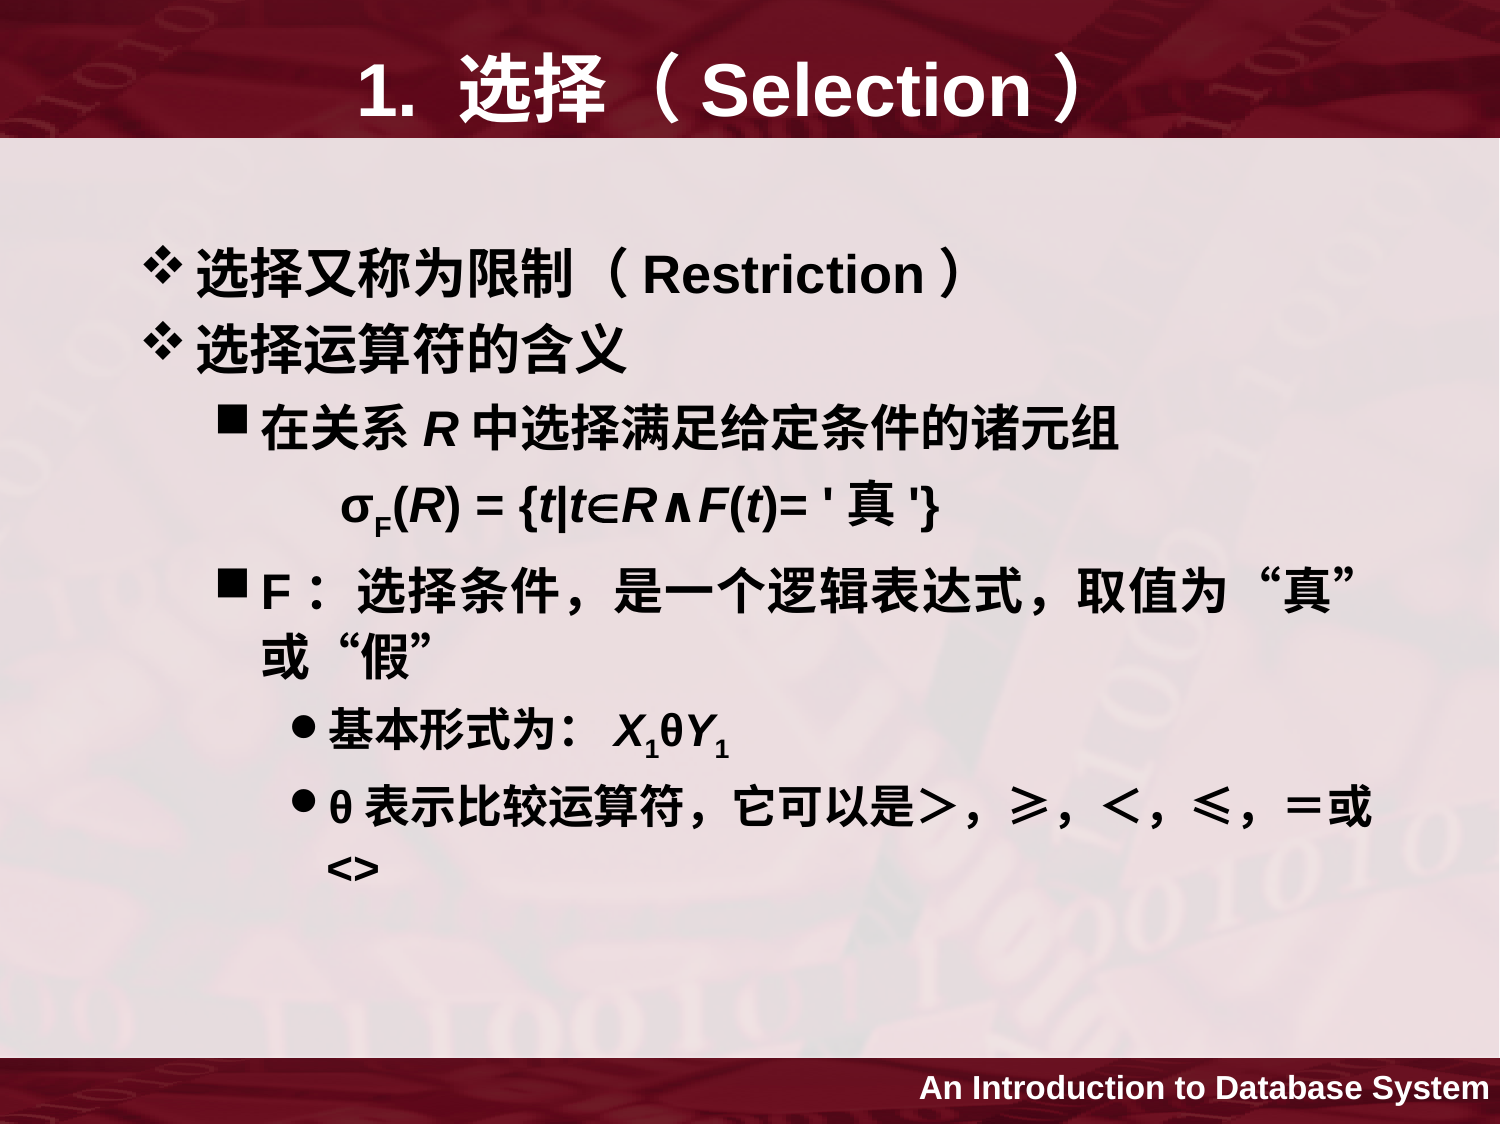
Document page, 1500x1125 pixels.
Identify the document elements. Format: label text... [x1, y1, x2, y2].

title 1. 选择（Selection） [74, 0, 1426, 181]
list 选择又称为限制（Restriction） 选择运算符的含义 在关系R中选择满足给定条件的诸元组 σF(R) = {t|tR∧F(t)= '真'} F：选择条件，是一个逻辑表达式，取值为“真”或“假” 基本形式为：X1θY1 θ表示比较运算符，它可以是＞，≥，＜，≤，＝或<> [123, 231, 1400, 978]
picture [0, 0, 1500, 1124]
